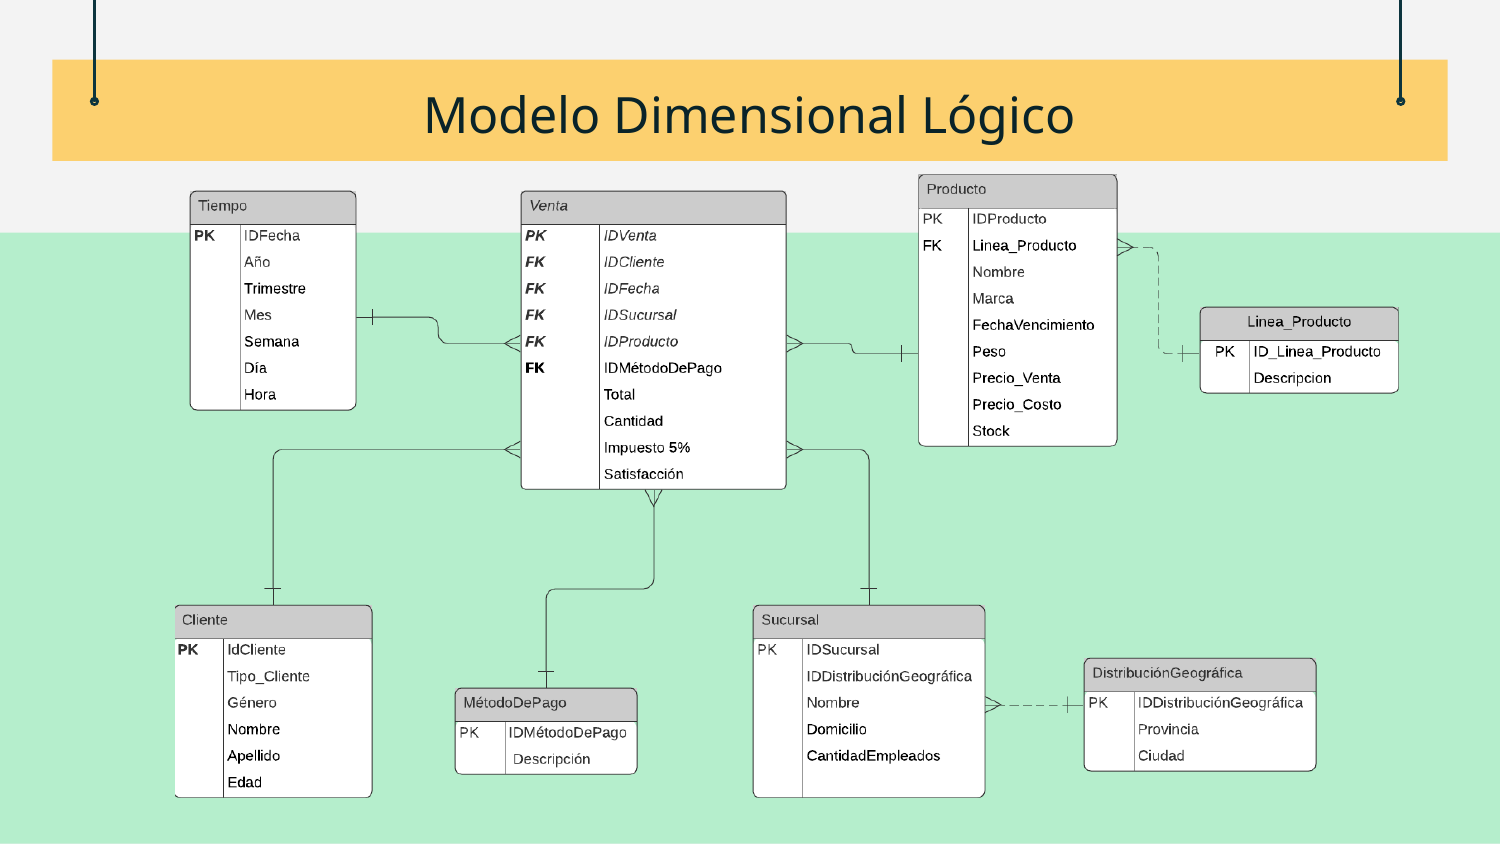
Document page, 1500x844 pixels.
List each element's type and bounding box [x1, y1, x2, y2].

picture [174, 162, 1500, 844]
text_box [52, 0, 1448, 162]
